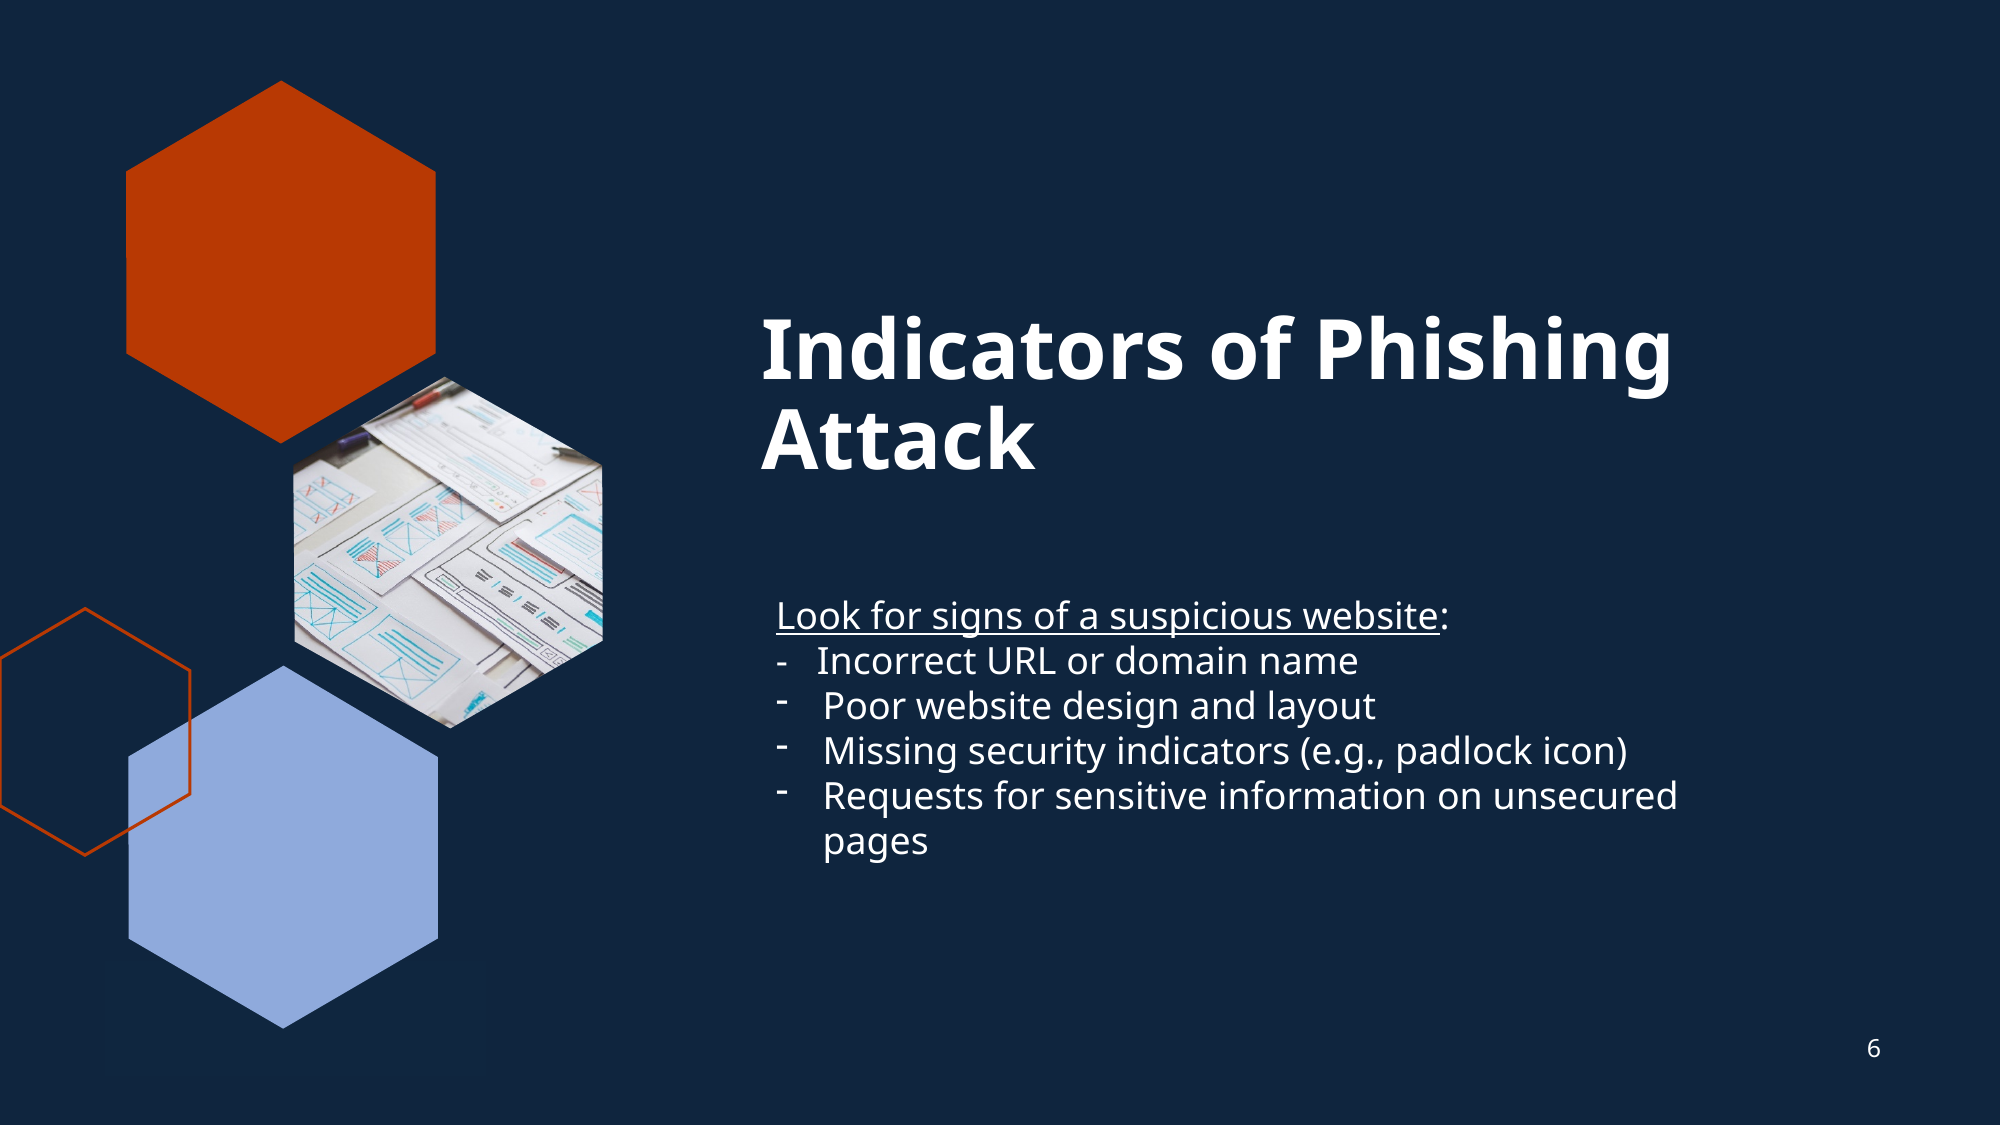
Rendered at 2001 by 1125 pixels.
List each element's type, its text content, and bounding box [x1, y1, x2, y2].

picture [293, 376, 603, 729]
text_box Look for signs of a suspicious website: - Incorrect URL or domain name Poor website design and layout Missing security indicators (e.g., padlock icon) Requests for sensitive information on unsecured pages [761, 562, 1728, 1001]
title Indicators of Phishing Attack [746, 277, 1830, 495]
text_box 6 [1836, 1019, 1912, 1080]
